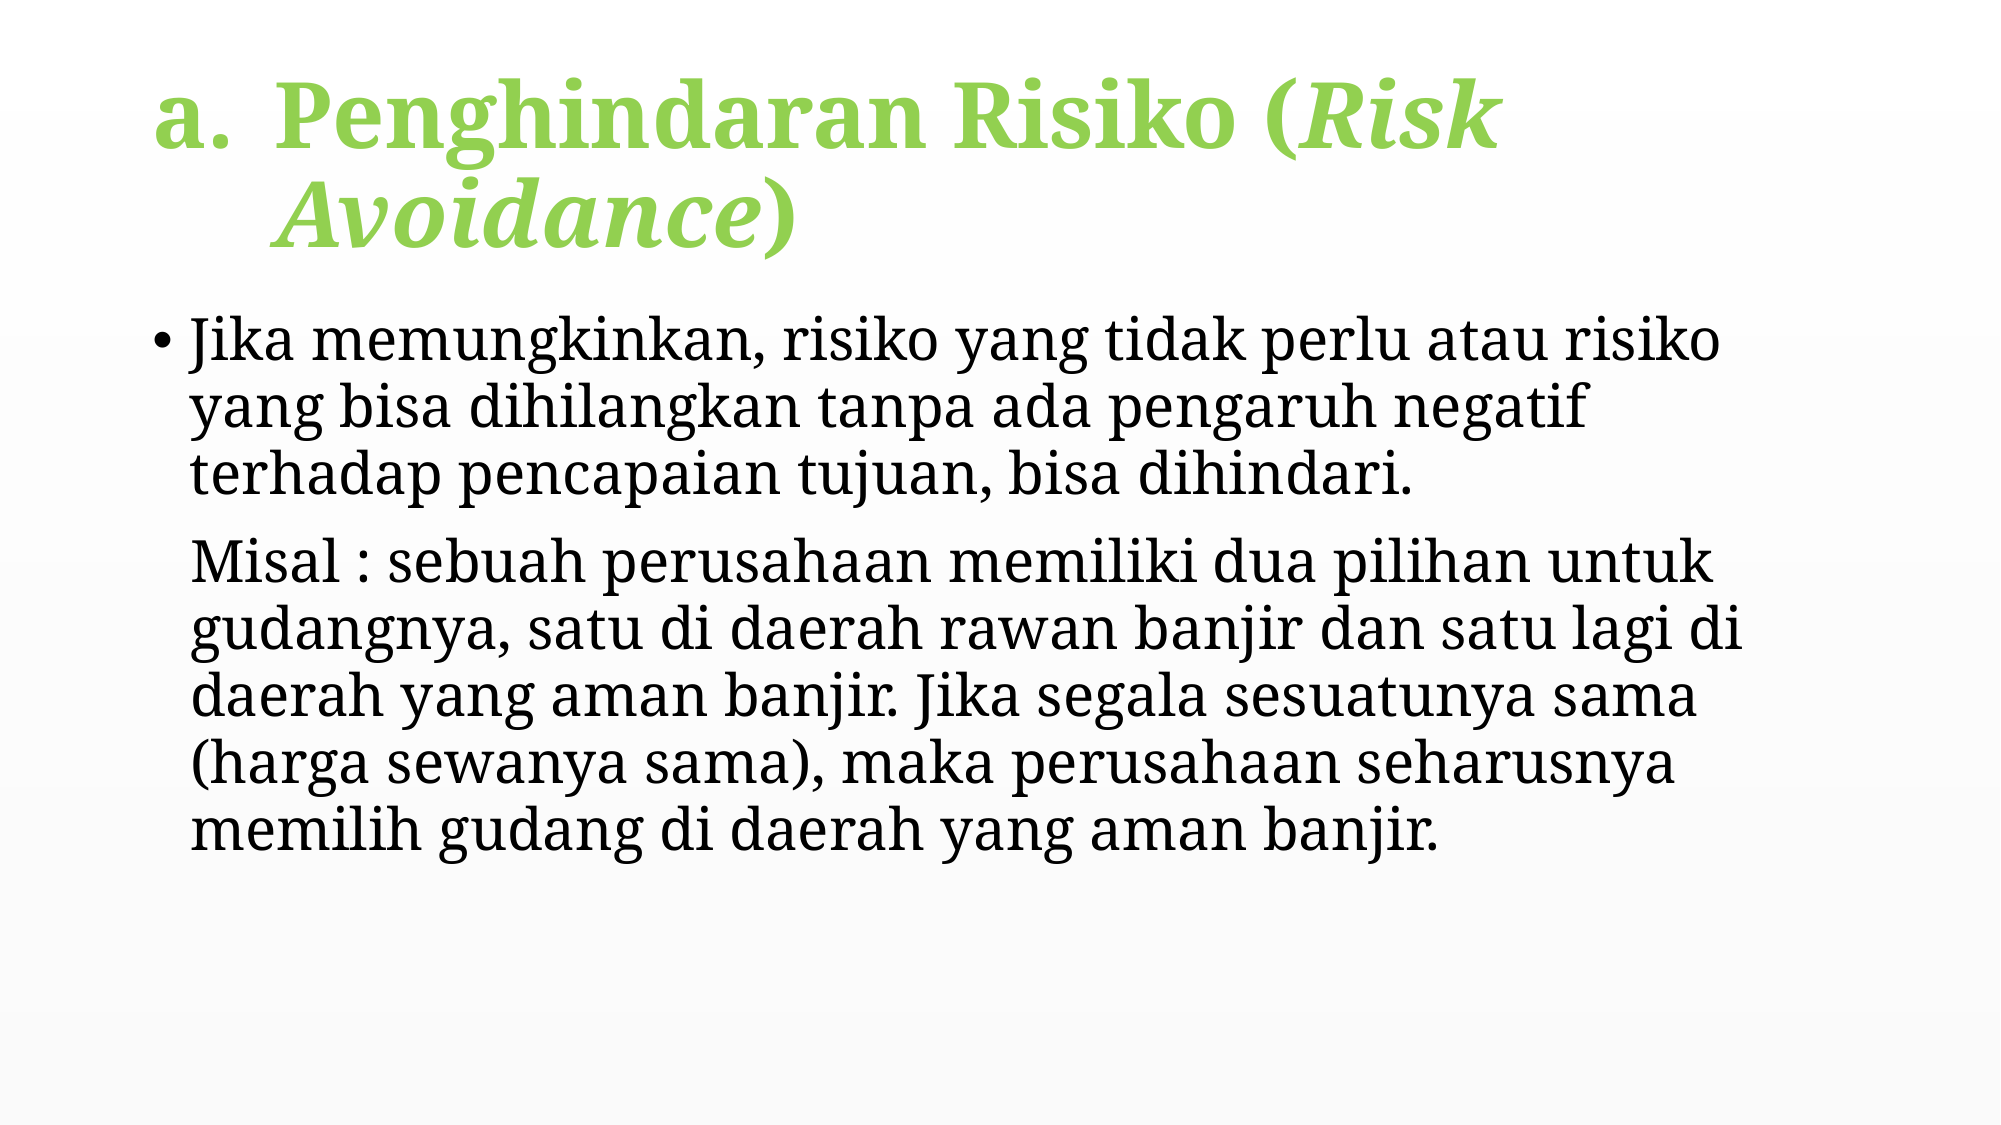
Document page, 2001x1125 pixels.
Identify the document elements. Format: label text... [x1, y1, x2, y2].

list Jika memungkinkan, risiko yang tidak perlu atau risiko yang bisa dihilangkan tanpa ada pengaruh negatif terhadap pencapaian tujuan, bisa dihindari. Misal : sebuah perusahaan memiliki dua pilihan untuk gudangnya, satu di daerah rawan banjir dan satu lagi di daerah yang aman banjir. Jika segala sesuatunya sama (harga sewanya sama), maka perusahaan seharusnya memilih gudang di daerah yang aman banjir. [137, 299, 1863, 1014]
title Penghindaran Risiko (Risk Avoidance) [137, 59, 1863, 278]
